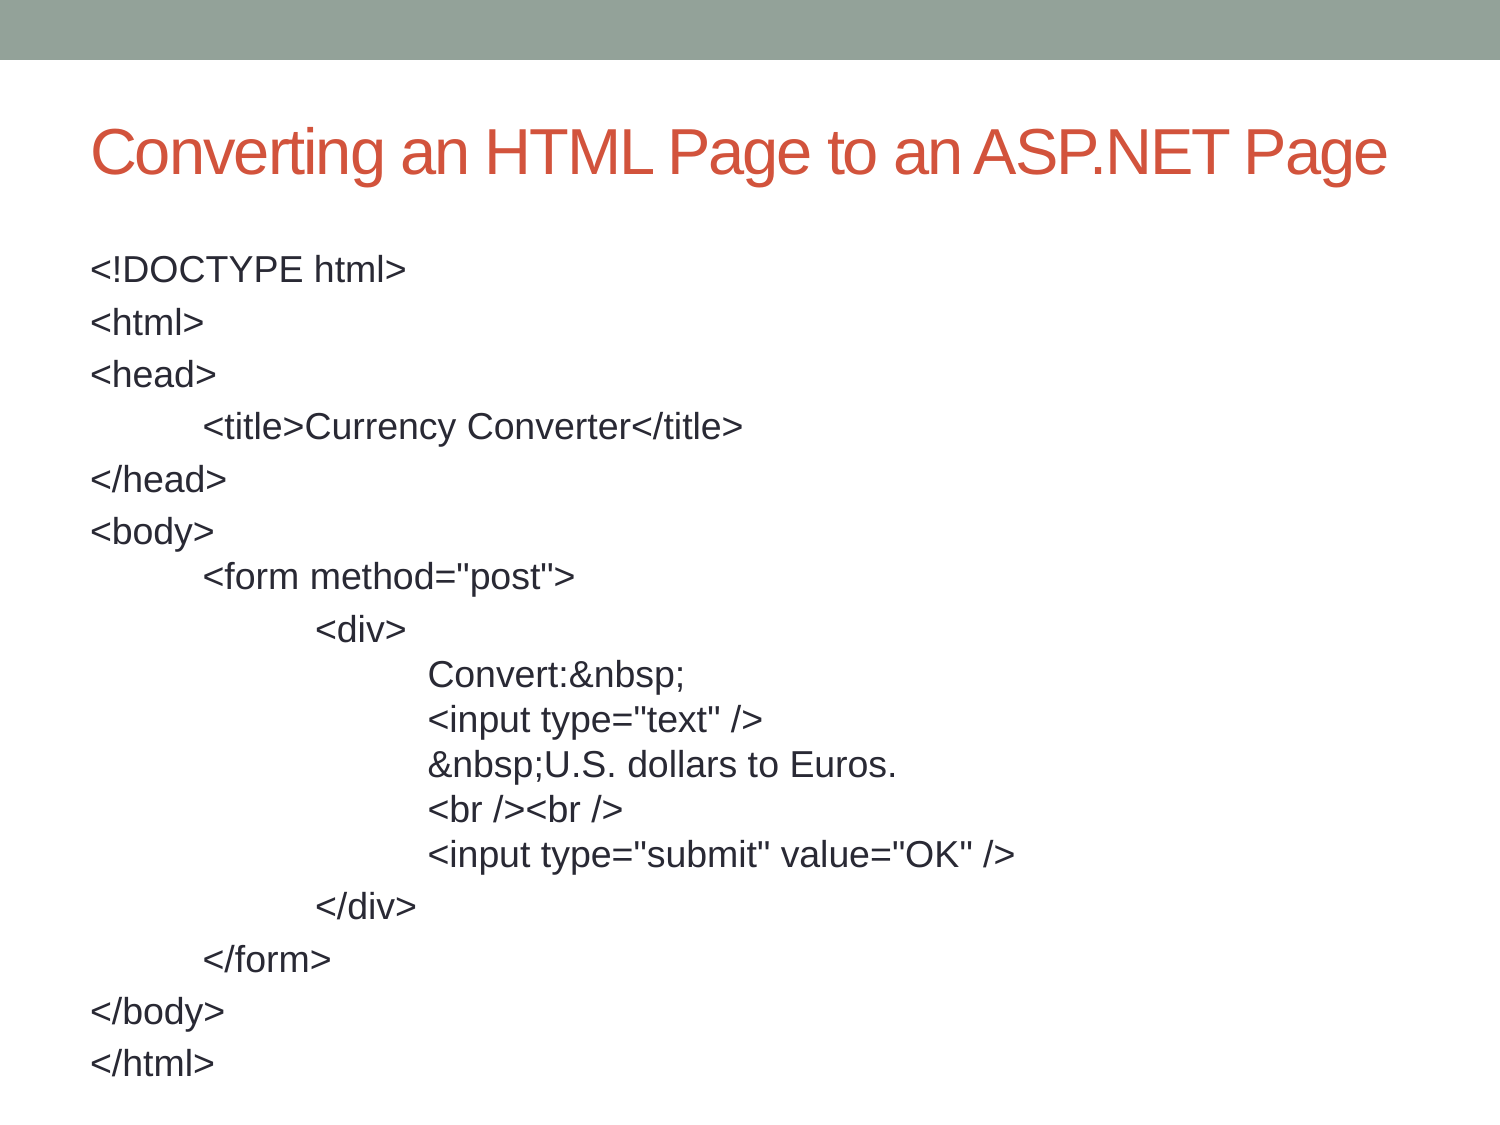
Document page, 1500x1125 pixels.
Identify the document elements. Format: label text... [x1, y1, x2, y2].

list <!DOCTYPE html> <html> <head> <title>Currency Converter</title> </head> <body> <form method="post"> <div> Convert:&nbsp; <input type="text" /> &nbsp;U.S. dollars to Euros. <br /><br /> <input type="submit" value="OK" /> </div> </form> </body> </html> [75, 237, 1425, 1100]
title Converting an HTML Page to an ASP.NET Page [75, 87, 1425, 237]
